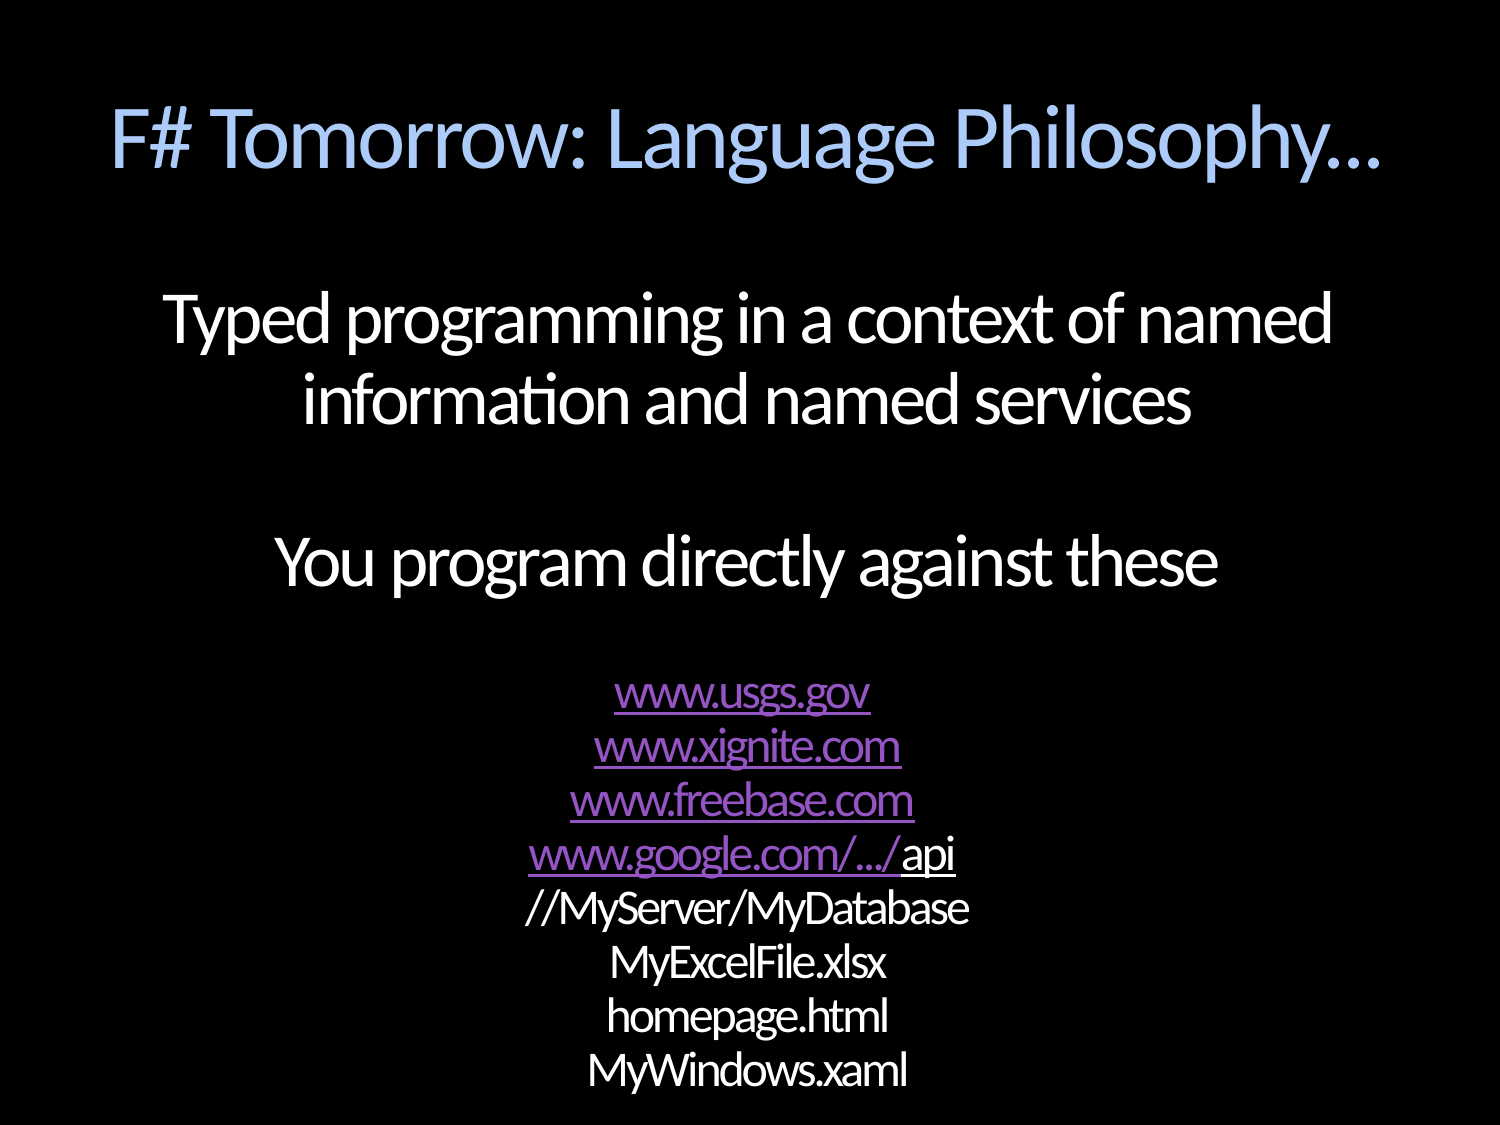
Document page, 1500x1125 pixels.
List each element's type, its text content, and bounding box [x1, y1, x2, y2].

title F# Tomorrow: Language Philosophy... Typed programming in a context of named information and named services You program directly against these www.usgs.gov www.xignite.com www.freebase.com www.google.com/.../api //MyServer/MyDatabase MyExcelFile.xlsx homepage.html MyWindows.xaml [60, 89, 1436, 1125]
